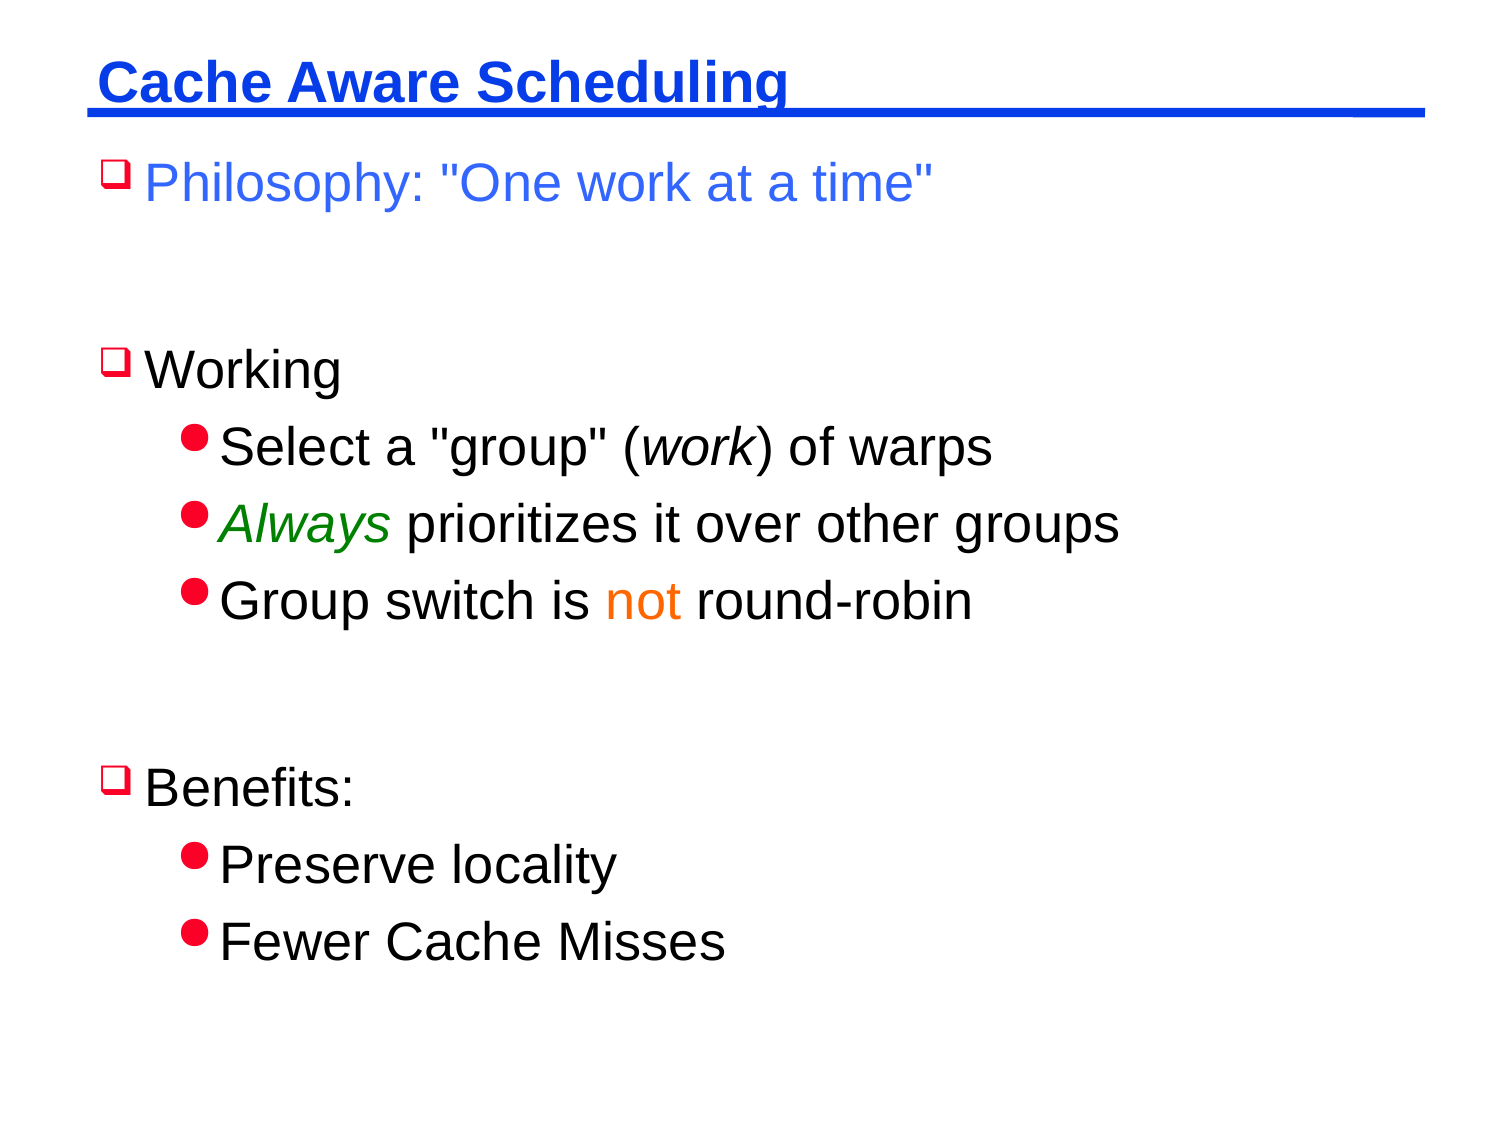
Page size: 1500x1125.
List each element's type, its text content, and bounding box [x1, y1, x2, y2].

title Cache Aware Scheduling [86, 49, 1426, 120]
list Philosophy: "One work at a time" Working Select a "group" (work) of warps Always prioritizes it over other groups Group switch is not round-robin Benefits: Preserve locality Fewer Cache Misses [86, 149, 1426, 544]
